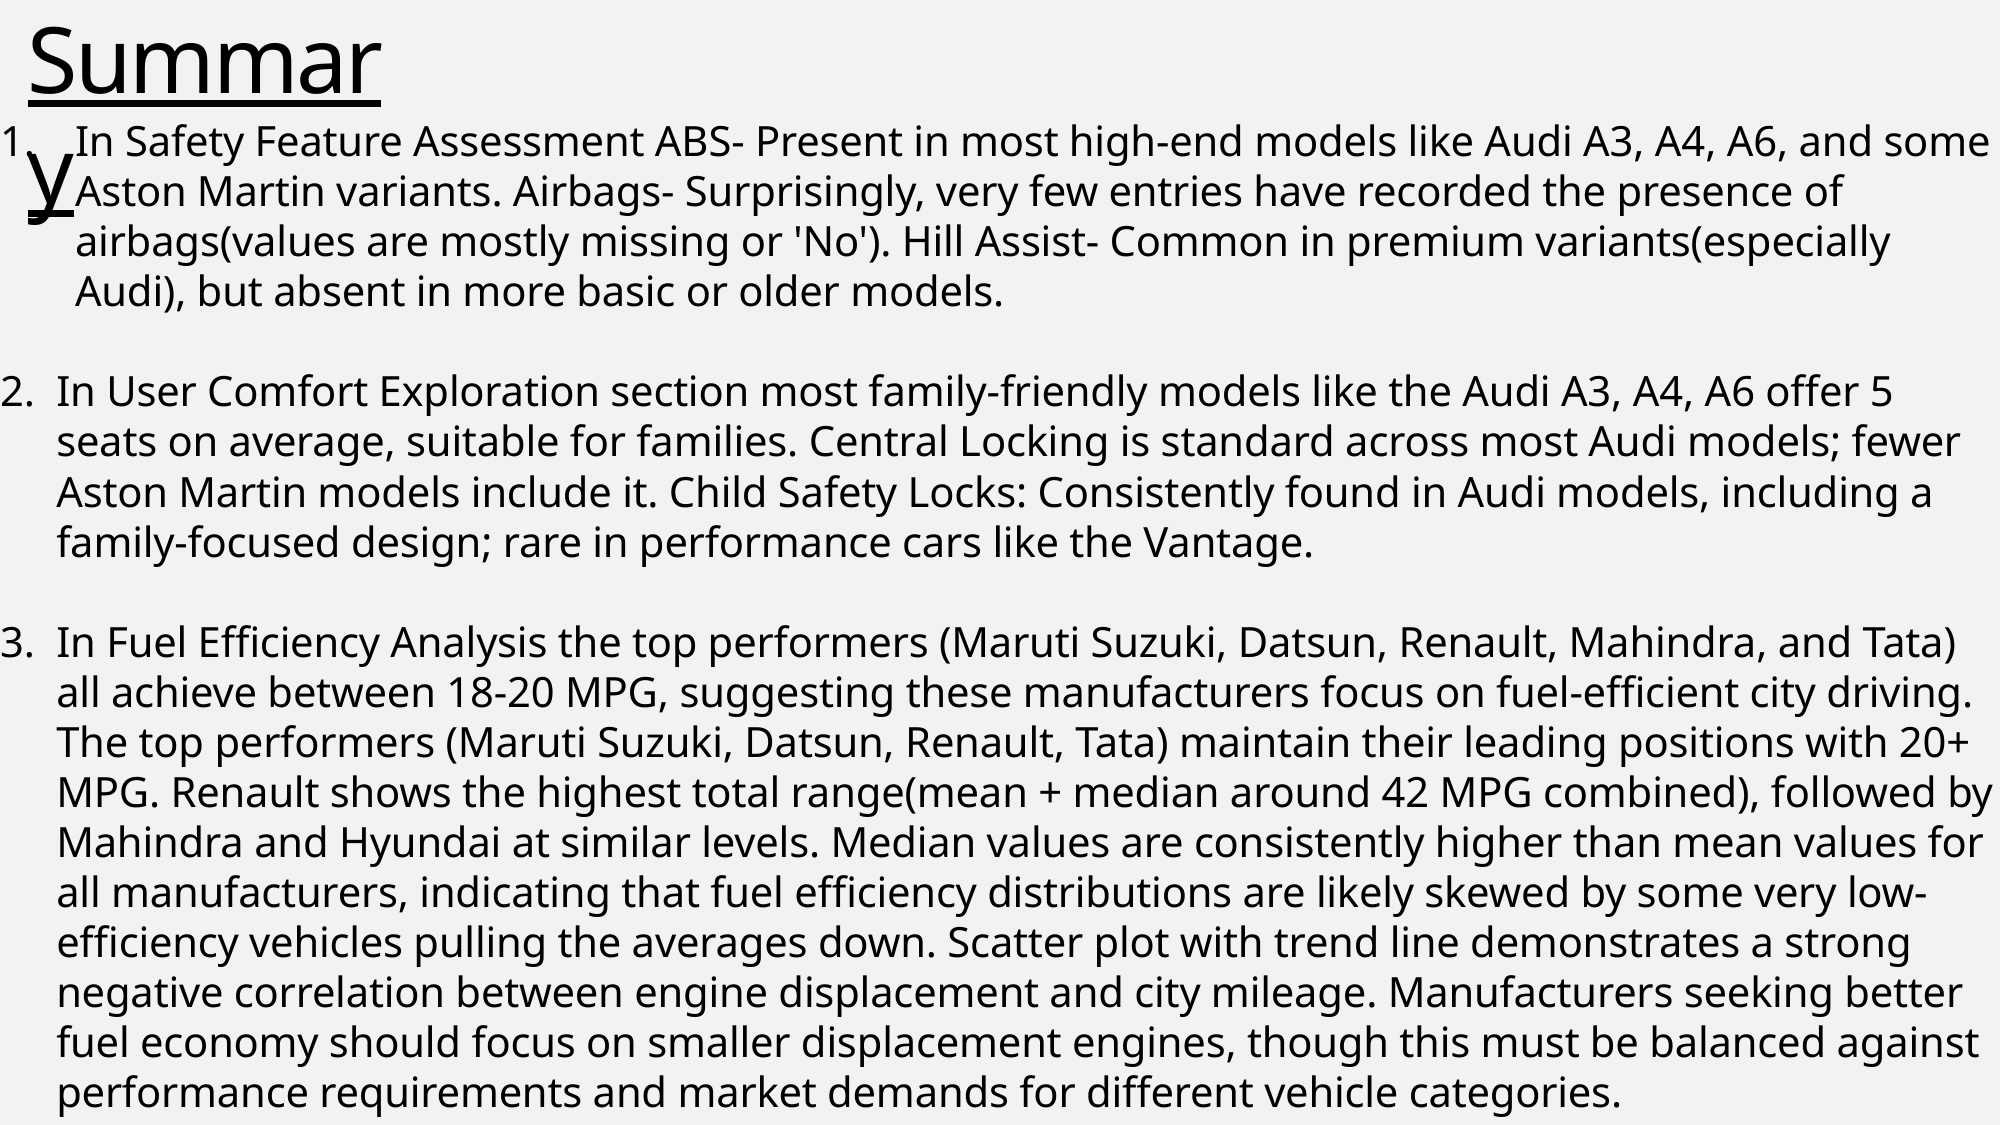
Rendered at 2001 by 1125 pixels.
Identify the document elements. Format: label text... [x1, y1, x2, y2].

text_box Summary [25, 0, 388, 113]
text_box In Safety Feature Assessment ABS- Present in most high-end models like Audi A3, A4, A6, and some Aston Martin variants. Airbags- Surprisingly, very few entries have recorded the presence of airbags(values are mostly missing or 'No'). Hill Assist- Common in premium variants(especially Audi), but absent in more basic or older models. In User Comfort Exploration section most family-friendly models like the Audi A3, A4, A6 offer 5 seats on average, suitable for families. Central Locking is standard across most Audi models; fewer Aston Martin models include it. Child Safety Locks: Consistently found in Audi models, including a family-focused design; rare in performance cars like the Vantage. In Fuel Efficiency Analysis the top performers (Maruti Suzuki, Datsun, Renault, Mahindra, and Tata) all achieve between 18-20 MPG, suggesting these manufacturers focus on fuel-efficient city driving. The top performers (Maruti Suzuki, Datsun, Renault, Tata) maintain their leading positions with 20+ MPG. Renault shows the highest total range(mean + median around 42 MPG combined), followed by Mahindra and Hyundai at similar levels. Median values are consistently higher than mean values for all manufacturers, indicating that fuel efficiency distributions are likely skewed by some very low-efficiency vehicles pulling the averages down. Scatter plot with trend line demonstrates a strong negative correlation between engine displacement and city mileage. Manufacturers seeking better fuel economy should focus on smaller displacement engines, though this must be balanced against performance requirements and market demands for different vehicle categories. [0, 113, 2000, 1125]
